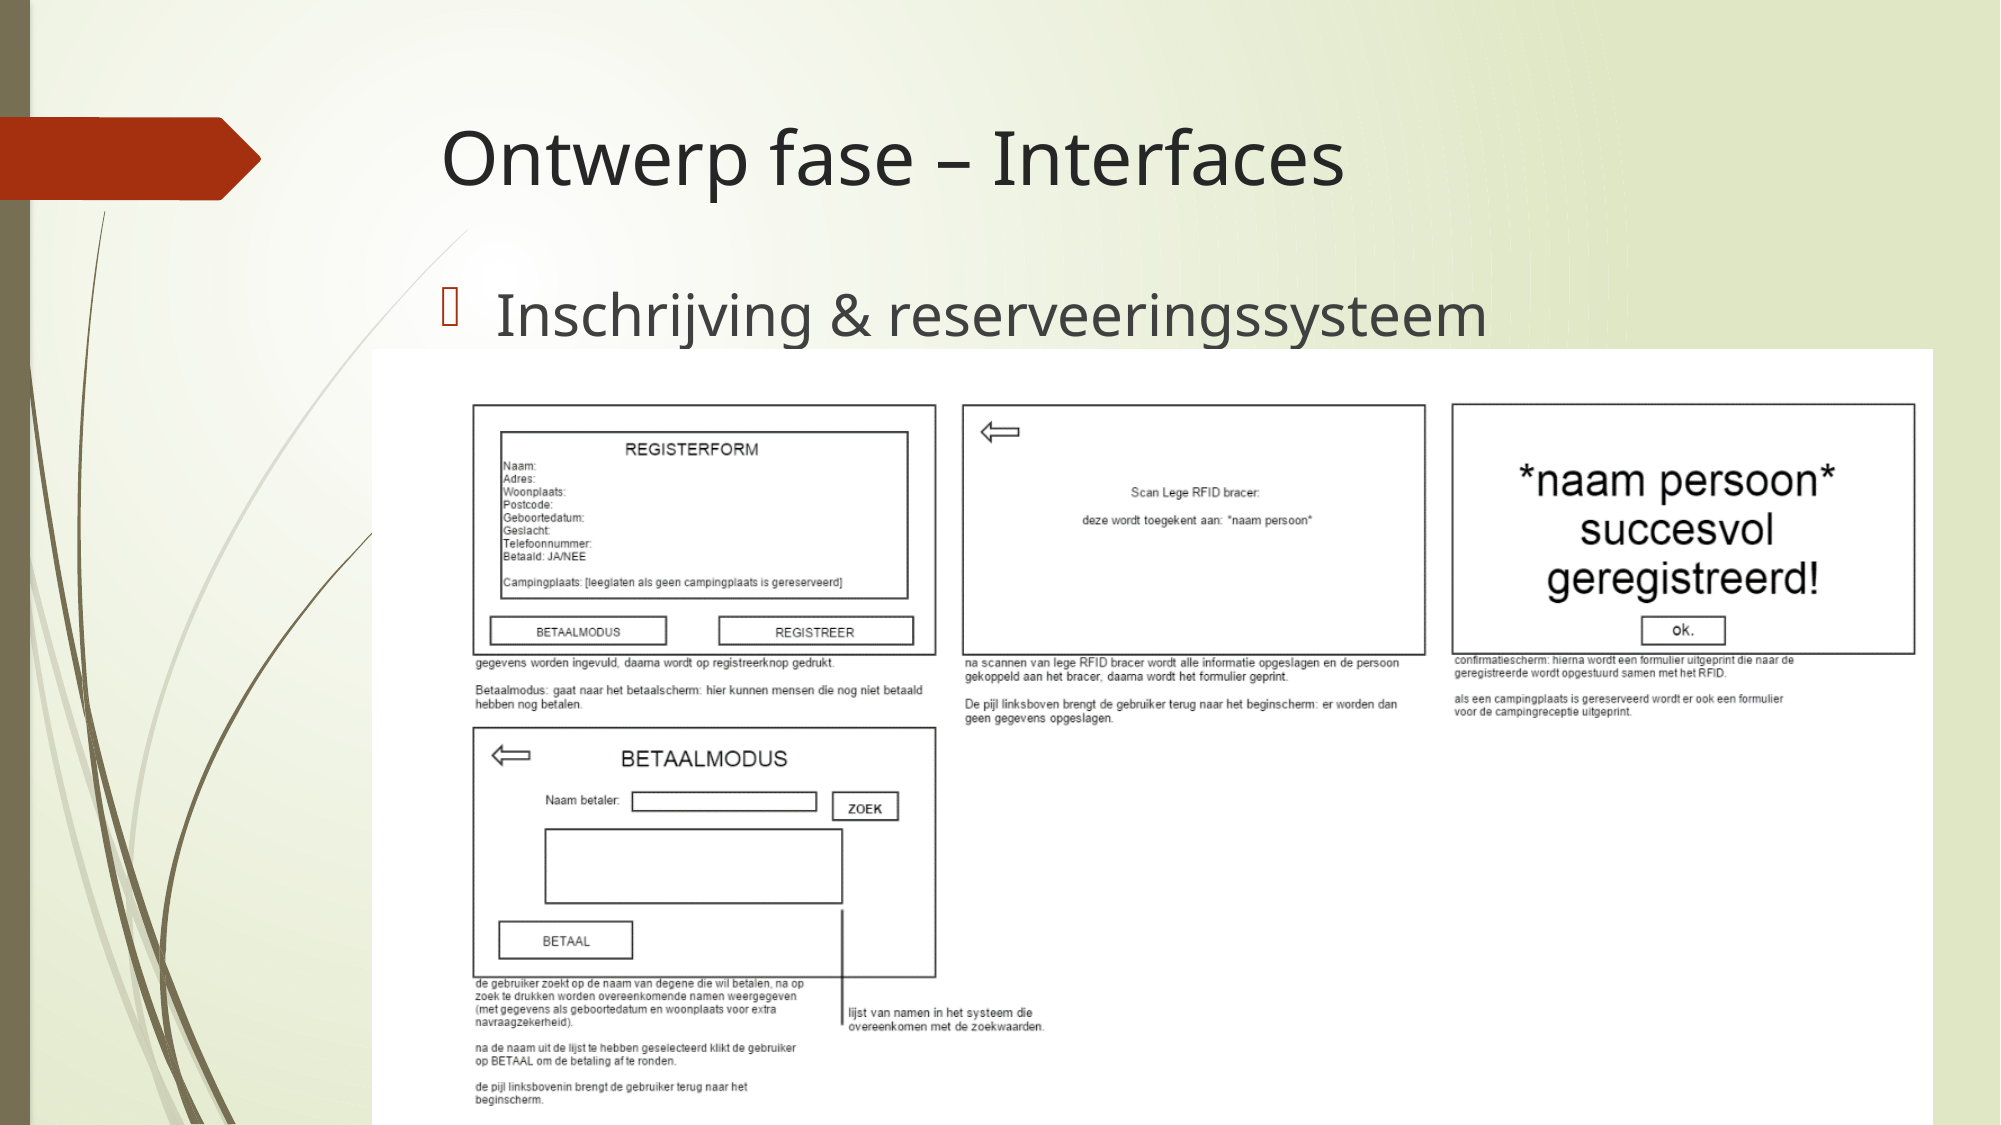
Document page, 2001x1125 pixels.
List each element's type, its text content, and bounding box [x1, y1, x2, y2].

title Ontwerp fase – Interfaces [425, 102, 1888, 270]
picture [371, 349, 1933, 1125]
list Inschrijving & reserveeringssysteem [425, 270, 1888, 349]
